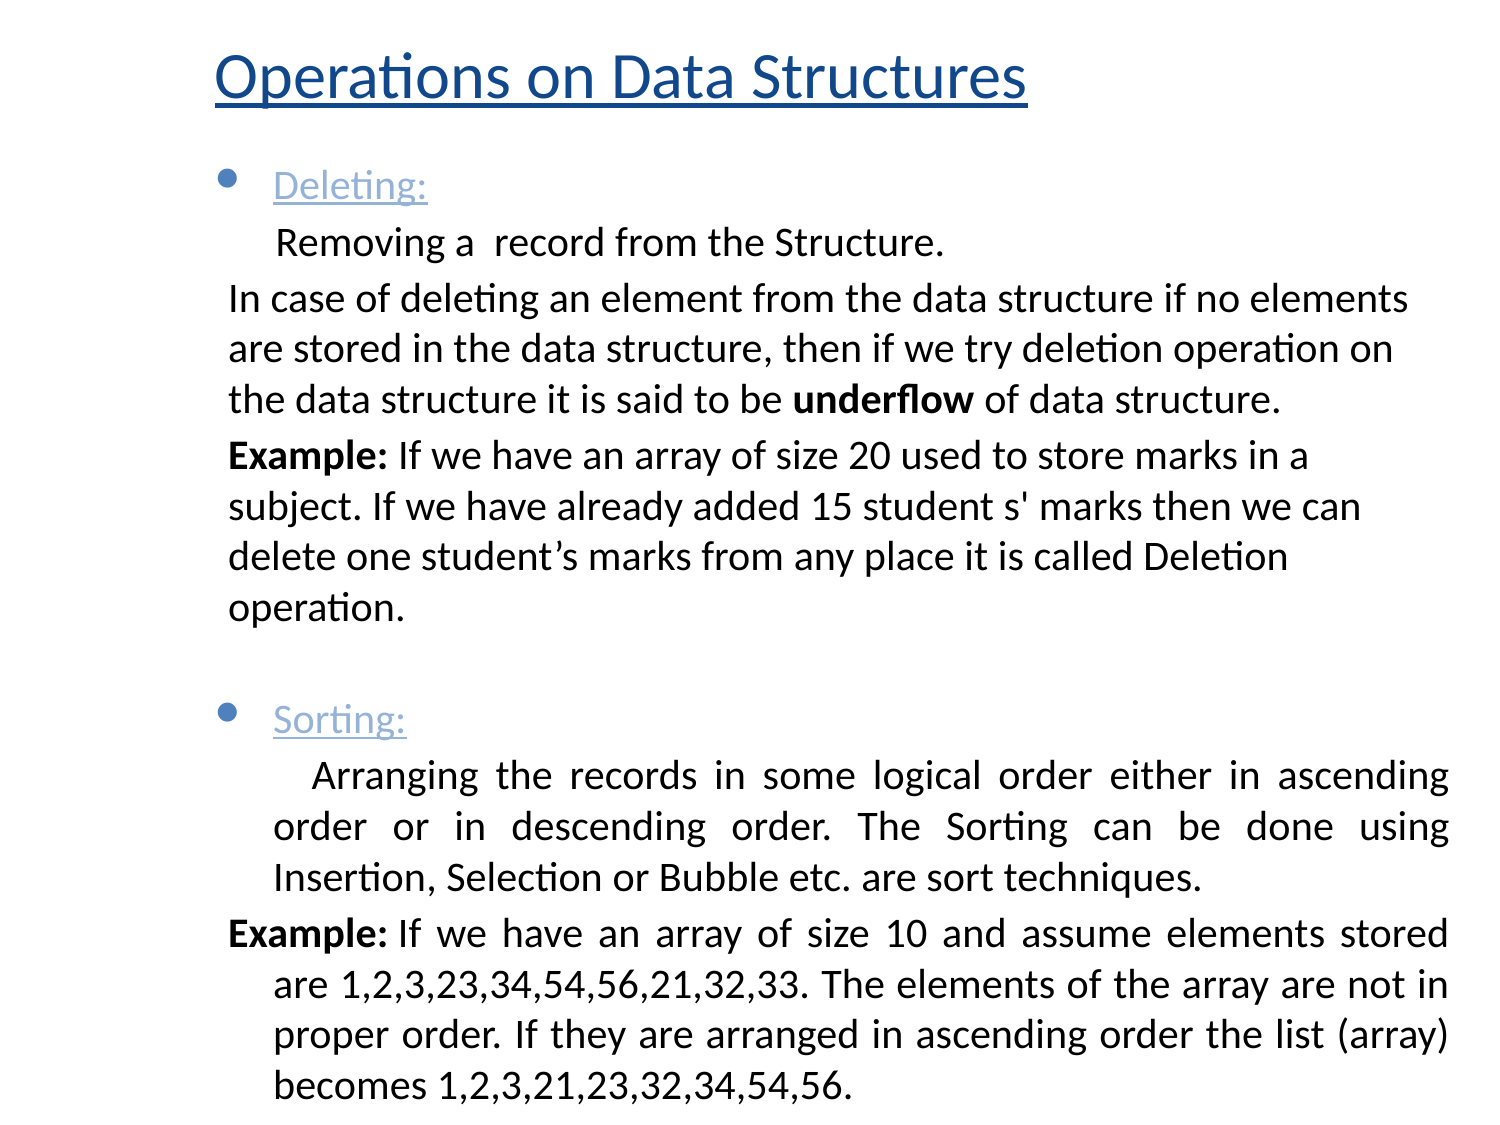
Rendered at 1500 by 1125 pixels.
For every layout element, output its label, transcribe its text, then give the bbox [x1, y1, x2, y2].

list Deleting: Removing a record from the Structure. In case of deleting an element from the data structure if no elements are stored in the data structure, then if we try deletion operation on the data structure it is said to be underflow of data structure. Example: If we have an array of size 20 used to store marks in a subject. If we have already added 15 student s' marks then we can delete one student’s marks from any place it is called Deletion operation. Sorting: Arranging the records in some logical order either in ascending order or in descending order. The Sorting can be done using Insertion, Selection or Bubble etc. are sort techniques. Example: If we have an array of size 10 and assume elements stored are 1,2,3,23,34,54,56,21,32,33. The elements of the array are not in proper order. If they are arranged in ascending order the list (array) becomes 1,2,3,21,23,32,34,54,56. [199, 149, 1466, 1125]
title Operations on Data Structures [199, 24, 1431, 121]
